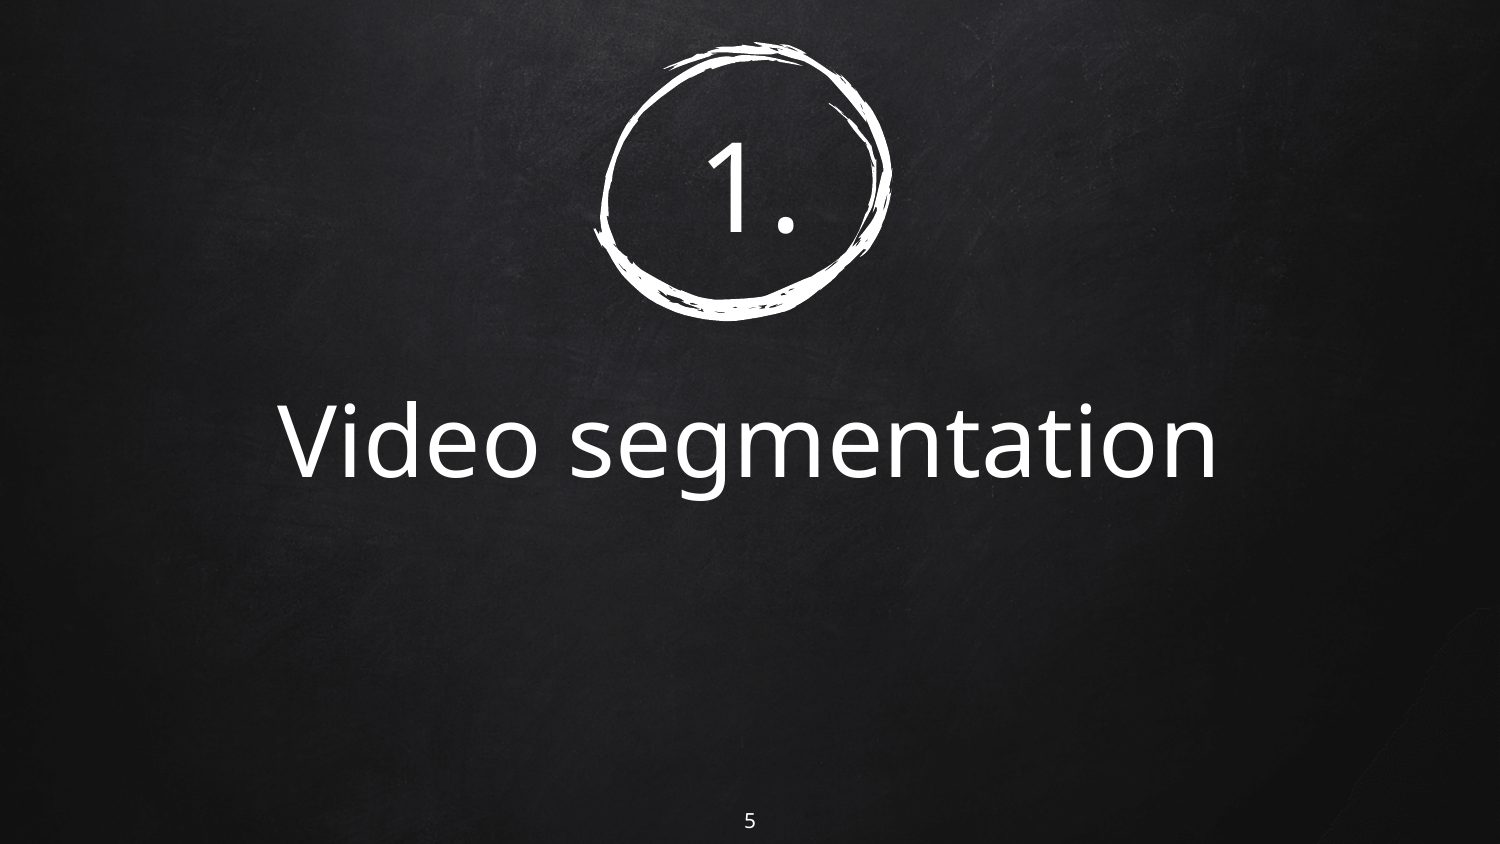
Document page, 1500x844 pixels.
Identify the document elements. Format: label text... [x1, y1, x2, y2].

title 1. Video segmentation [112, 322, 1388, 513]
text_box [593, 41, 893, 322]
slide_number 5 [705, 792, 795, 844]
picture [0, 0, 1500, 844]
